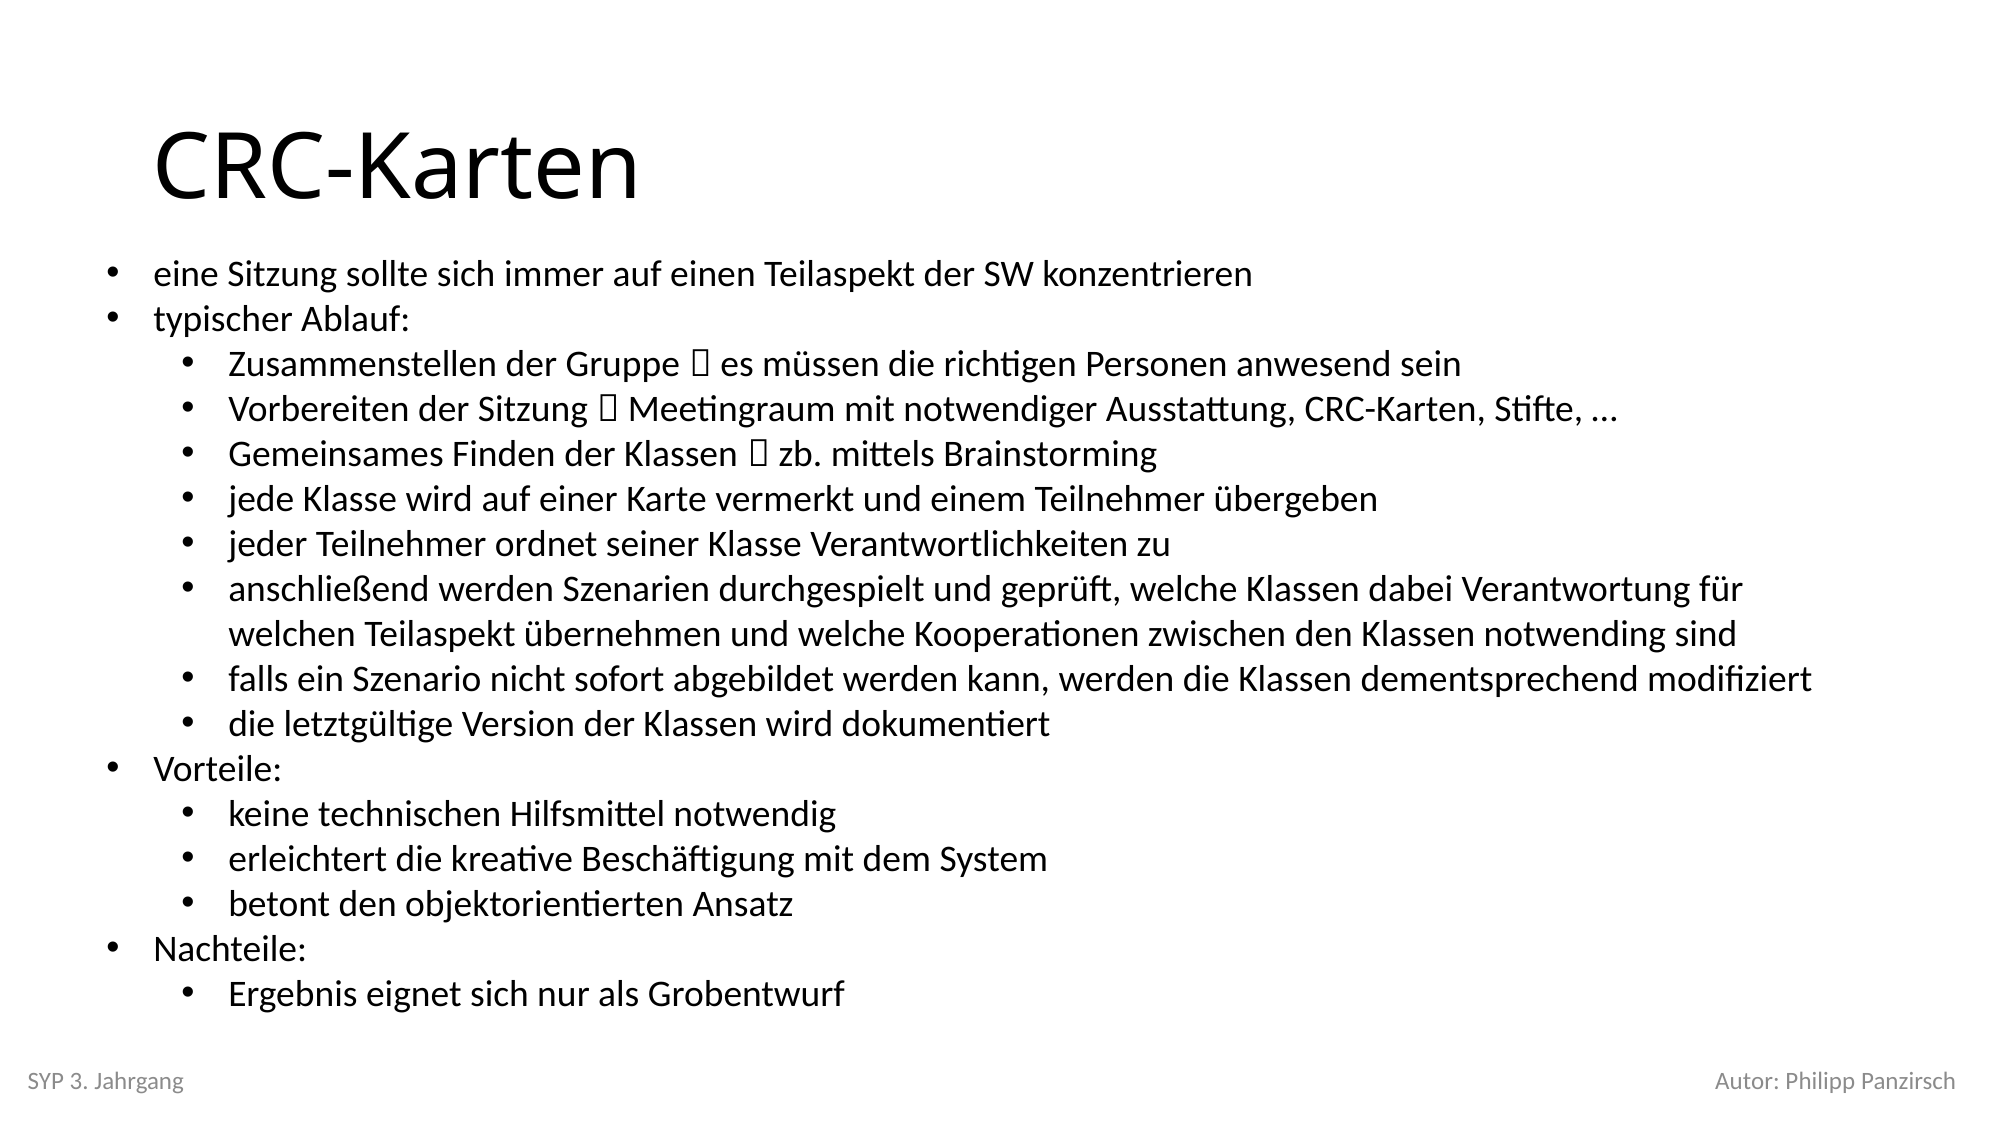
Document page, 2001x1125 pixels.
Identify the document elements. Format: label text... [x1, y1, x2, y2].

footer SYP 3. Jahrgang [12, 1049, 91, 1110]
title CRC-Karten [137, 59, 1863, 241]
text_box Autor: Philipp Panzirsch [1889, 1049, 1972, 1110]
text_box eine Sitzung sollte sich immer auf einen Teilaspekt der SW konzentrieren typischer Ablauf: Zusammenstellen der Gruppe  es müssen die richtigen Personen anwesend sein Vorbereiten der Sitzung  Meetingraum mit notwendiger Ausstattung, CRC-Karten, Stifte, … Gemeinsames Finden der Klassen  zb. mittels Brainstorming jede Klasse wird auf einer Karte vermerkt und einem Teilnehmer übergeben jeder Teilnehmer ordnet seiner Klasse Verantwortlichkeiten zu anschließend werden Szenarien durchgespielt und geprüft, welche Klassen dabei Verantwortung für welchen Teilaspekt übernehmen und welche Kooperationen zwischen den Klassen notwending sind falls ein Szenario nicht sofort abgebildet werden kann, werden die Klassen dementsprechend modifiziert die letztgültige Version der Klassen wird dokumentiert Vorteile: keine technischen Hilfsmittel notwendig erleichtert die kreative Beschäftigung mit dem System betont den objektorientierten Ansatz Nachteile: Ergebnis eignet sich nur als Grobentwurf [91, 241, 1889, 1112]
